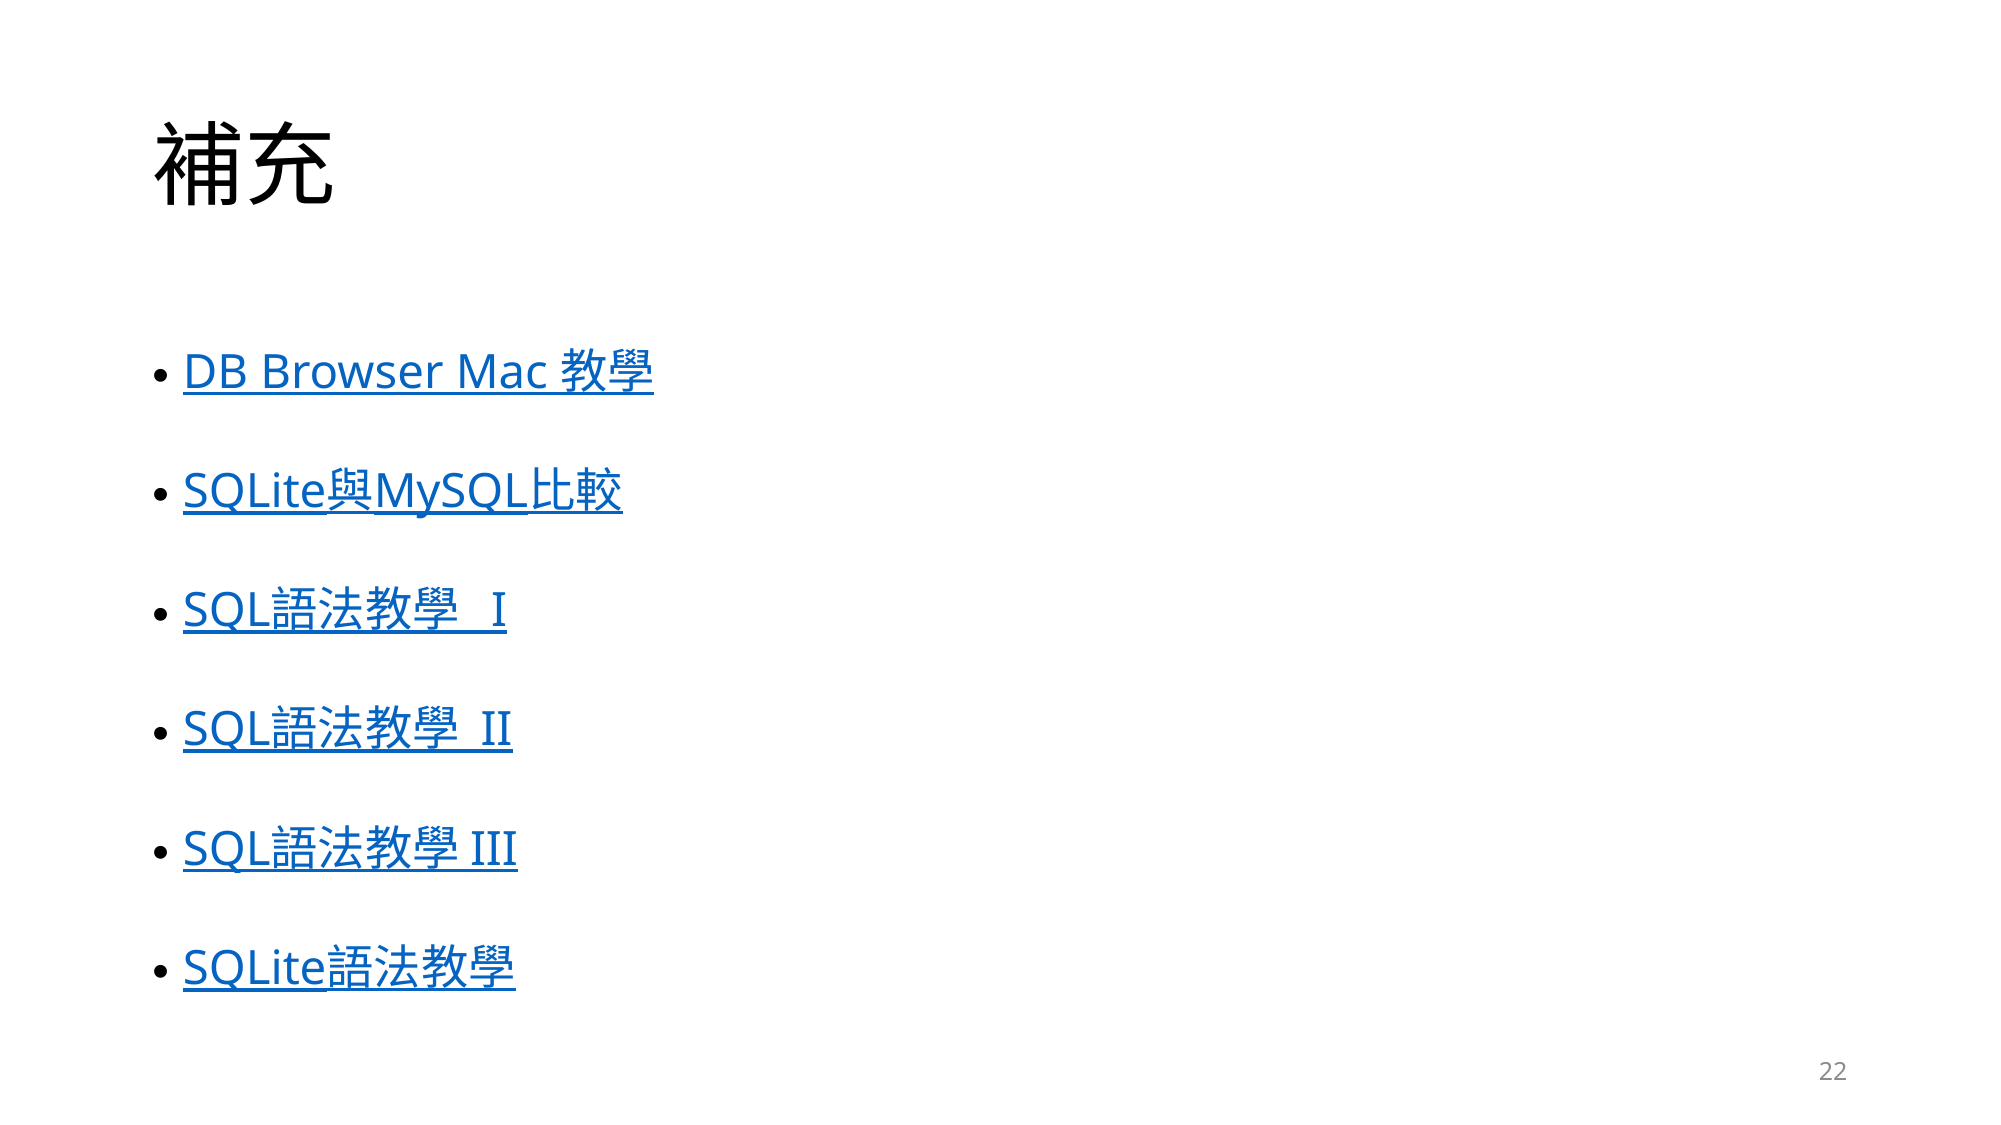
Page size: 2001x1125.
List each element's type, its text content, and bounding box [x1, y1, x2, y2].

title 補充 [137, 59, 1863, 278]
list DB Browser Mac 教學 SQLite與MySQL比較 SQL語法教學 I SQL語法教學 II SQL語法教學 III SQLite語法教學 [137, 299, 1863, 1014]
slide_number 22 [1412, 1042, 1863, 1103]
